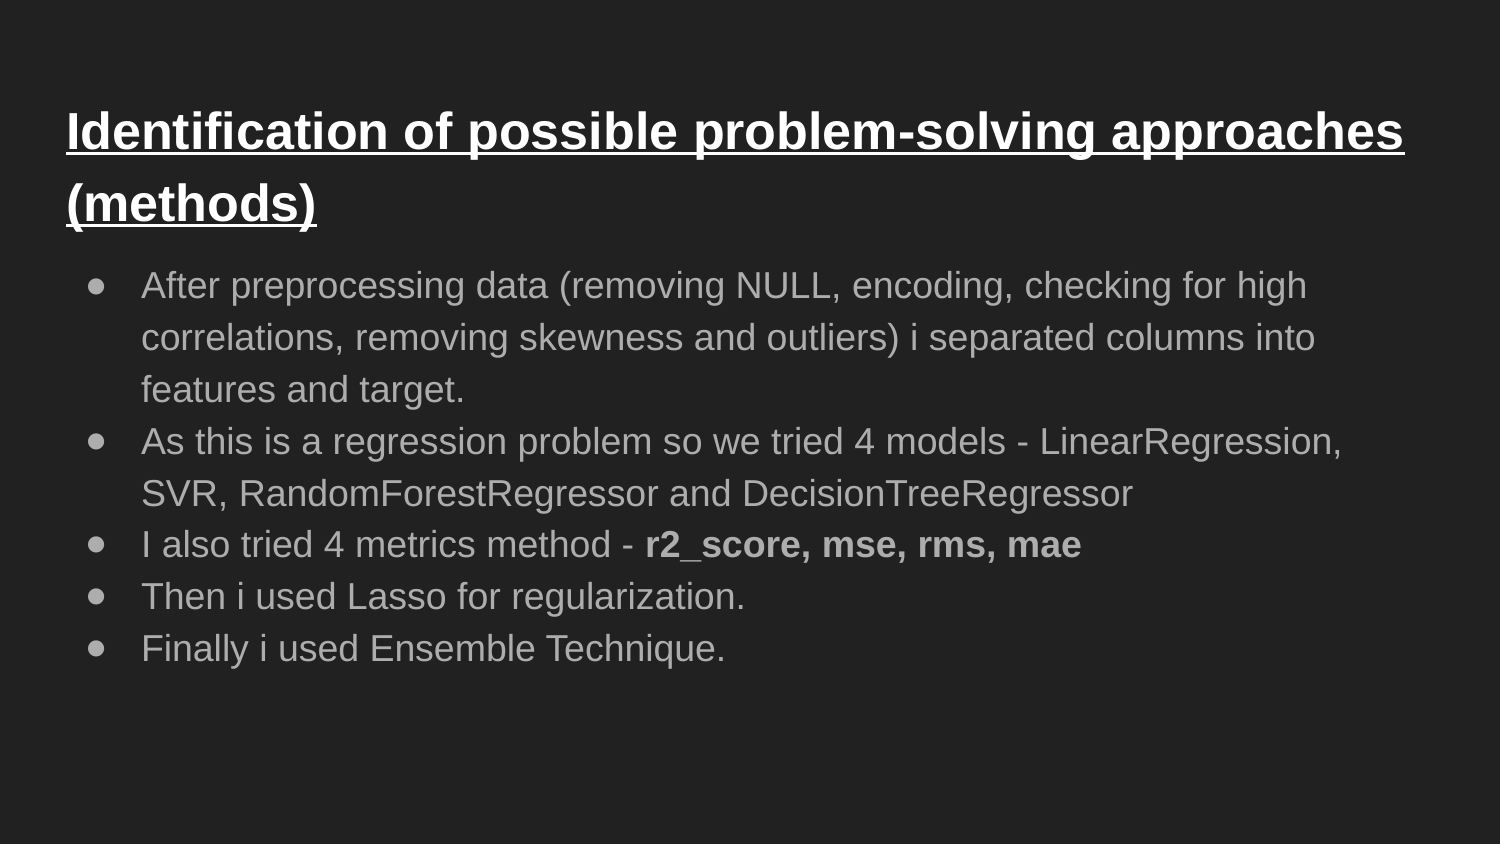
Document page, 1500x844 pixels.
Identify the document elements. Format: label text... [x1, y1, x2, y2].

list After preprocessing data (removing NULL, encoding, checking for high correlations, removing skewness and outliers) i separated columns into features and target. As this is a regression problem so we tried 4 models - LinearRegression, SVR, RandomForestRegressor and DecisionTreeRegressor I also tried 4 metrics method - r2_score, mse, rms, mae Then i used Lasso for regularization. Finally i used Ensemble Technique. [51, 239, 1449, 750]
title Identification of possible problem-solving approaches (methods) [51, 72, 1449, 167]
